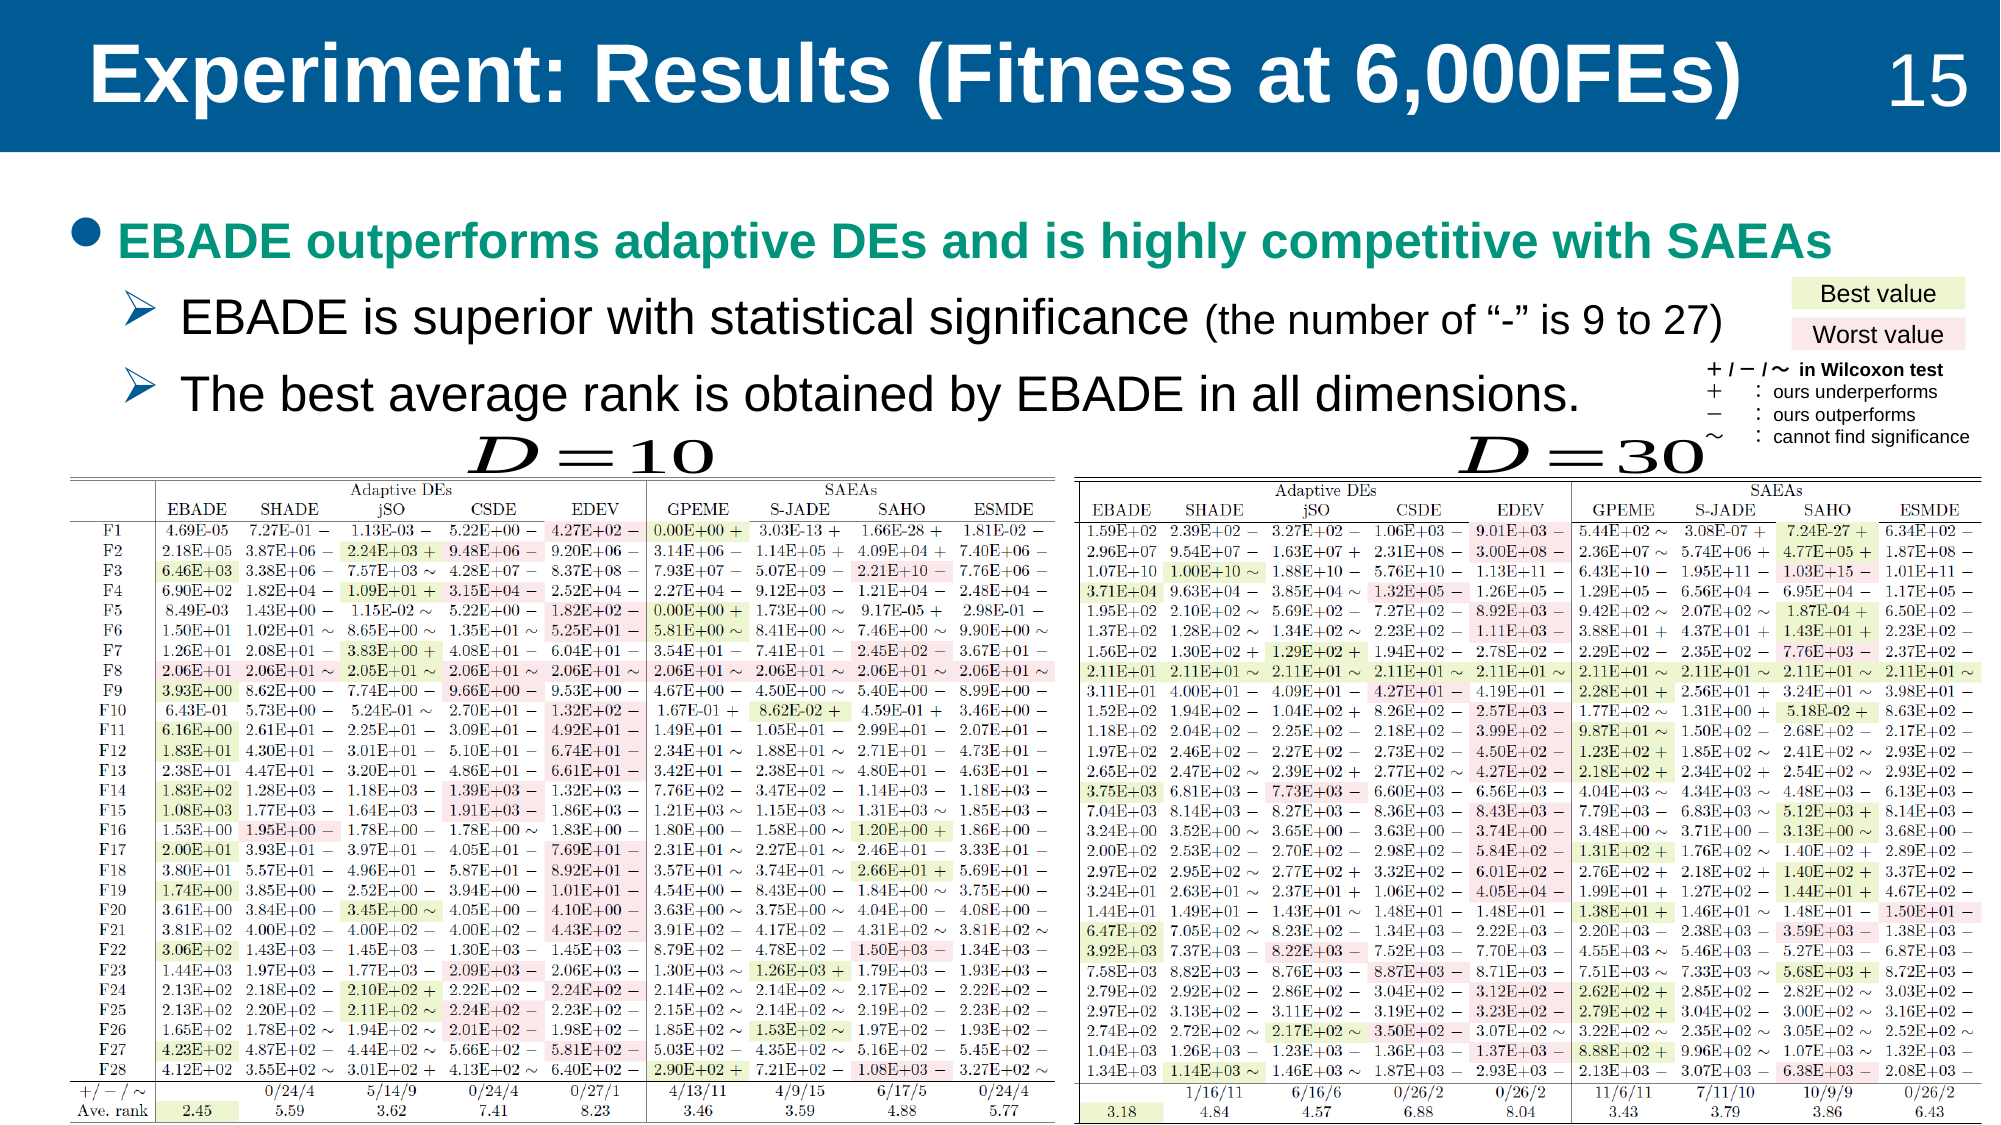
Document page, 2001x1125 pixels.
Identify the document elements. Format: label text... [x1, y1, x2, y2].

title Experiment: Results (Fitness at 6,000FEs) [0, 0, 1709, 153]
text_box Best value [1791, 276, 1966, 310]
text_box ＋/－/～ in Wilcoxon test ＋ ：ours underperforms － ：ours outperforms ～ ：cannot find significance [1690, 350, 1985, 455]
list EBADE outperforms adaptive DEs and is highly competitive with SAEAs EBADE is superior with statistical significance (the number of “-” is 9 to 27) The best average rank is obtained by EBADE in all dimensions. [52, 195, 1948, 1085]
slide_number 14 [1709, 0, 2000, 153]
picture [1074, 471, 1984, 1125]
picture [67, 472, 1060, 1125]
text_box Worst value [1791, 317, 1967, 351]
